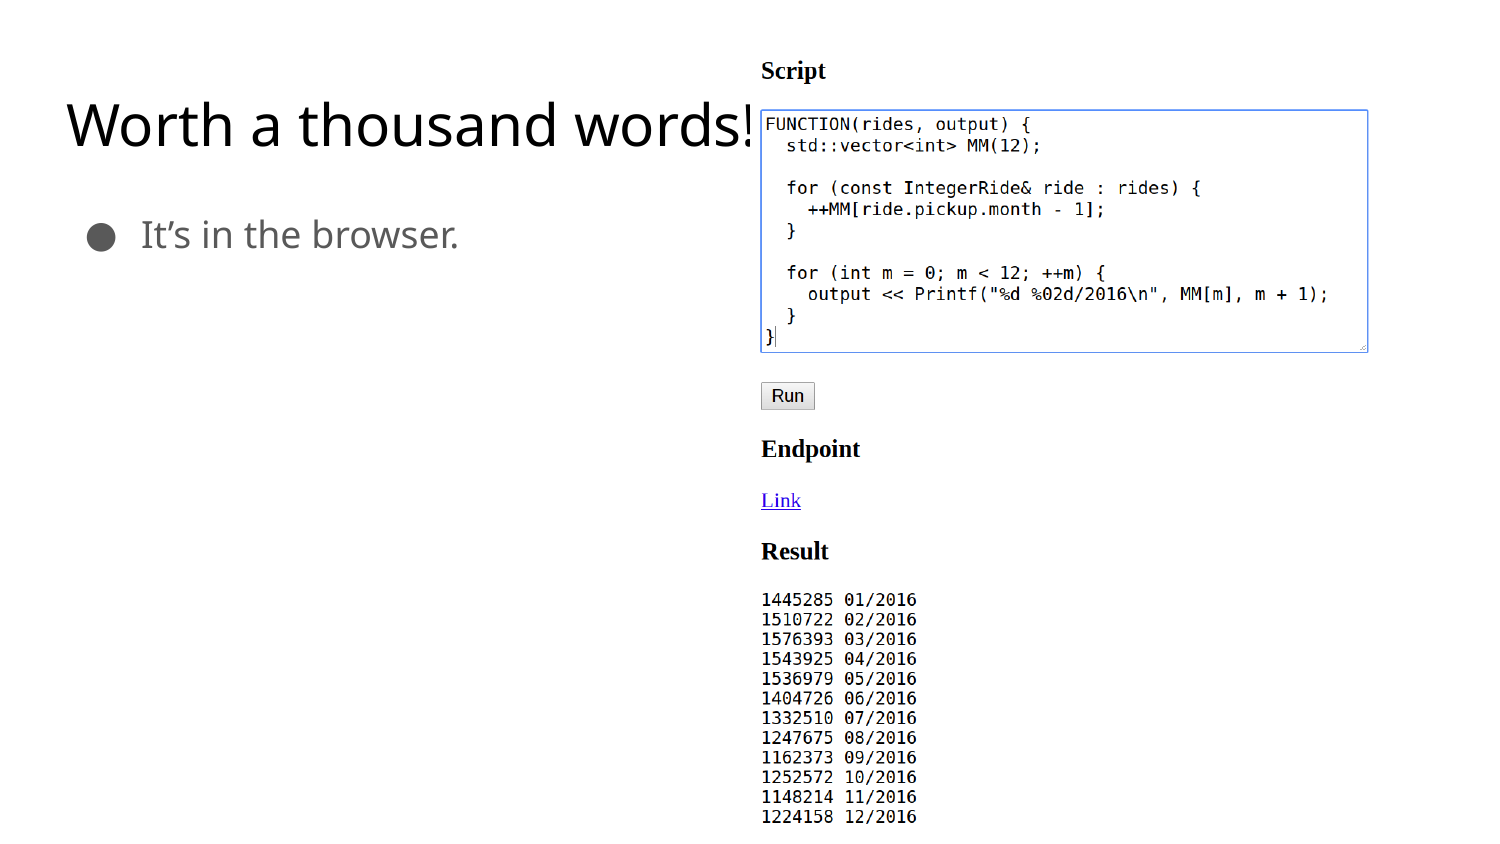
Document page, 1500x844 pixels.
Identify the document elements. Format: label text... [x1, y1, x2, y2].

title Worth a thousand words! [51, 72, 744, 167]
picture [749, 41, 1384, 837]
list It’s in the browser. [51, 189, 516, 750]
